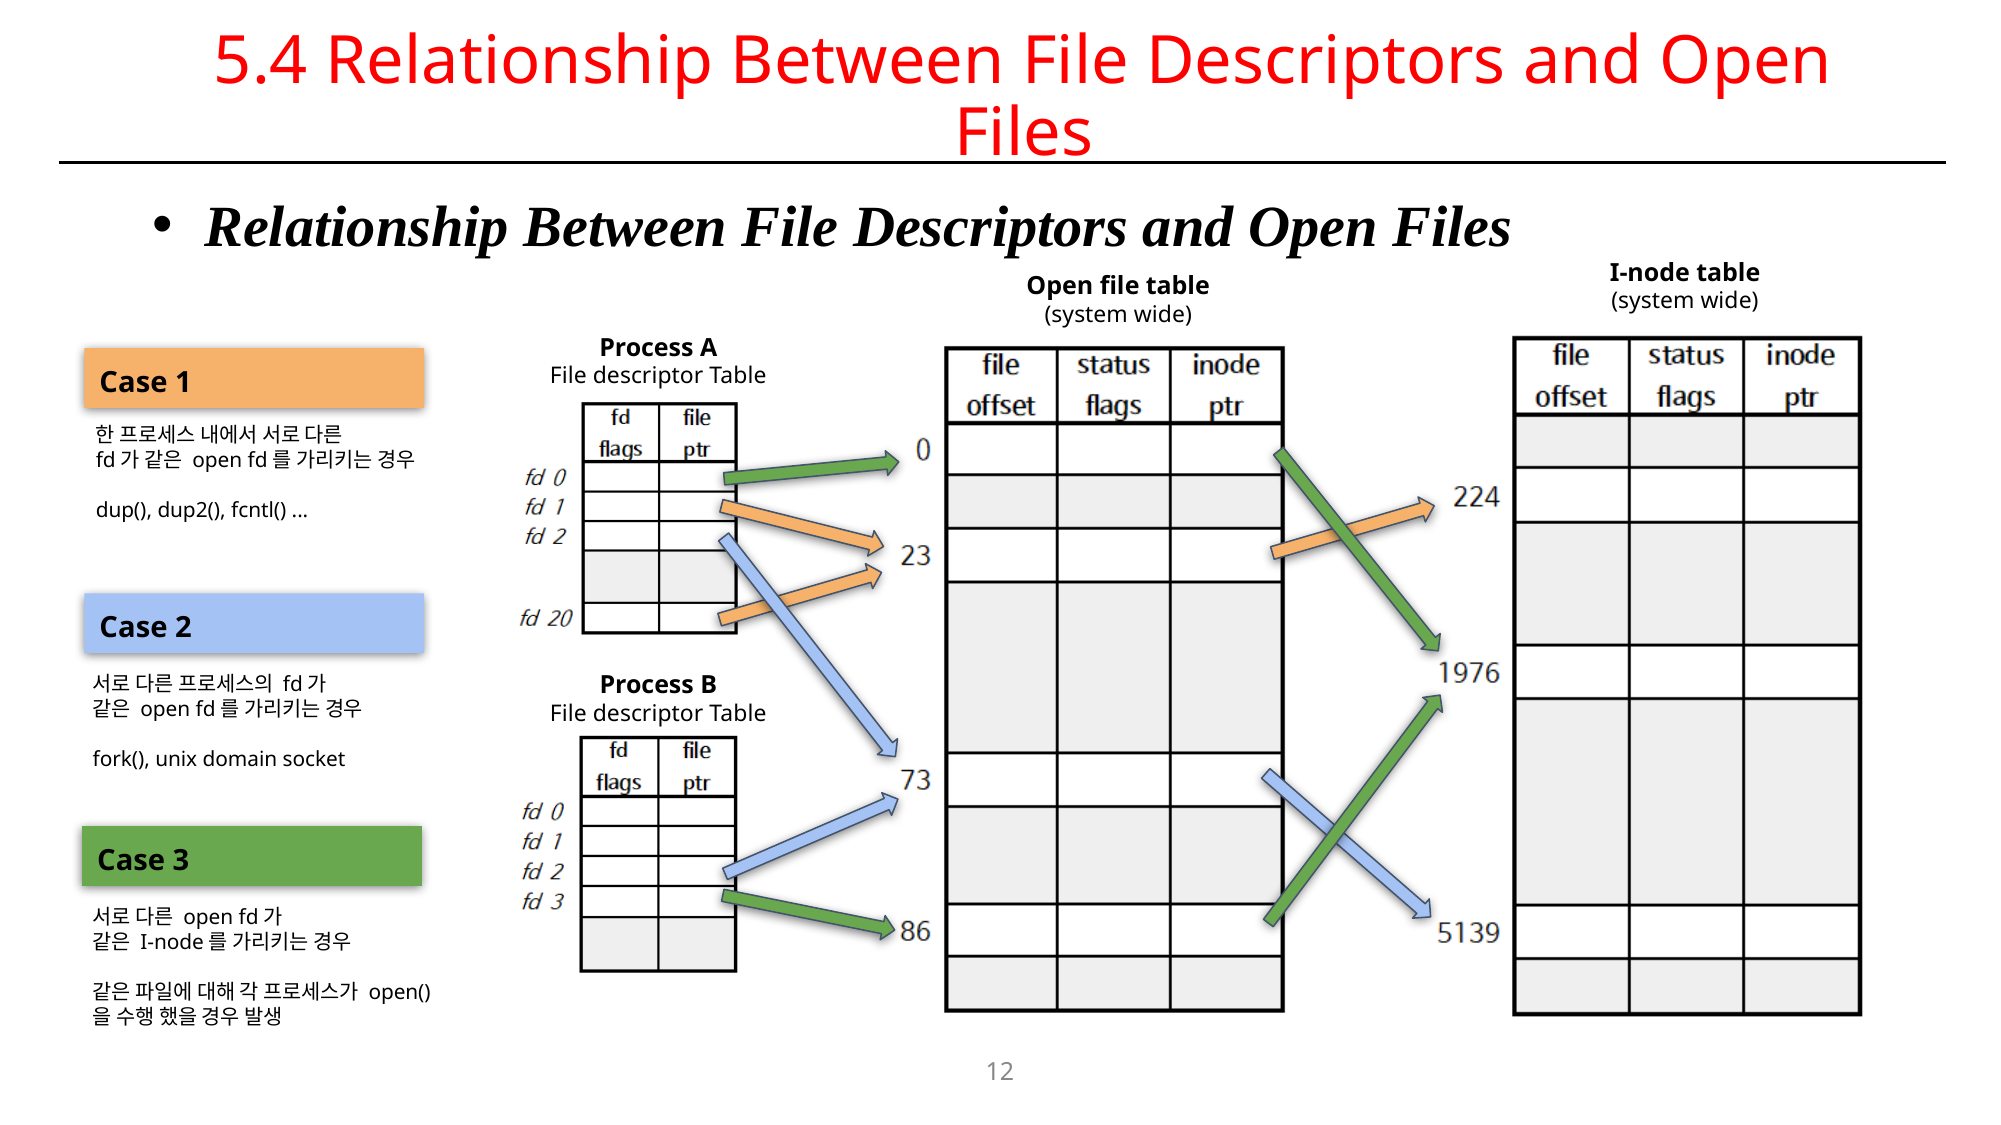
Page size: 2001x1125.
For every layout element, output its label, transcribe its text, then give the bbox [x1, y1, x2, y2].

slide_number 12 [774, 1042, 1225, 1103]
list Relationship Between File Descriptors and Open Files [137, 188, 1863, 278]
text_box [1352, 513, 1386, 534]
text_box [1343, 840, 1386, 887]
text_box Process A File descriptor Table [539, 323, 778, 404]
text_box [768, 459, 856, 481]
text_box I-node table (system wide) [1566, 248, 1805, 301]
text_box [84, 593, 453, 799]
text_box [768, 510, 856, 547]
picture [480, 364, 764, 652]
text_box [769, 898, 856, 929]
text_box [768, 583, 856, 717]
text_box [84, 347, 456, 550]
picture [1391, 303, 1887, 1031]
text_box [1324, 536, 1331, 545]
title 5.4 Relationship Between File Descriptors and Open Files [137, 42, 1911, 153]
text_box [769, 810, 856, 862]
text_box [1324, 815, 1330, 826]
picture [861, 328, 1319, 1044]
text_box Process B File descriptor Table [539, 661, 778, 742]
text_box Open file table (system wide) [999, 261, 1238, 326]
text_box [1324, 756, 1386, 860]
text_box [1324, 498, 1386, 596]
picture [494, 707, 765, 996]
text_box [81, 825, 453, 1043]
text_box [785, 573, 856, 605]
